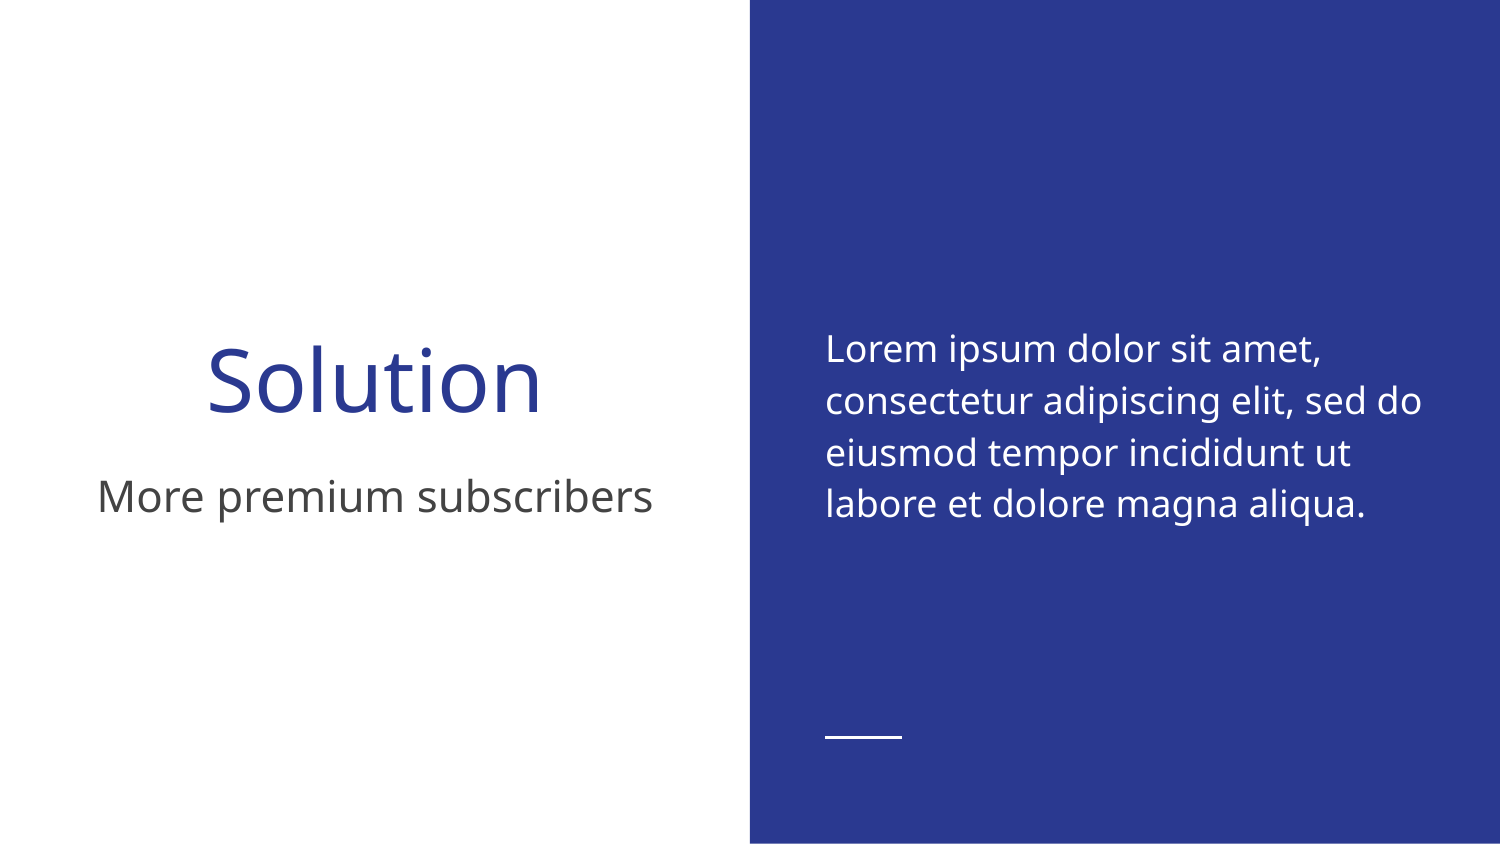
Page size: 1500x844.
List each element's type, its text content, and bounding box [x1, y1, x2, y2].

list Lorem ipsum dolor sit amet, consectetur adipiscing elit, sed do eiusmod tempor incididunt ut labore et dolore magna aliqua. [810, 118, 1440, 725]
subtitle More premium subscribers [43, 454, 708, 663]
title Solution [43, 188, 708, 446]
